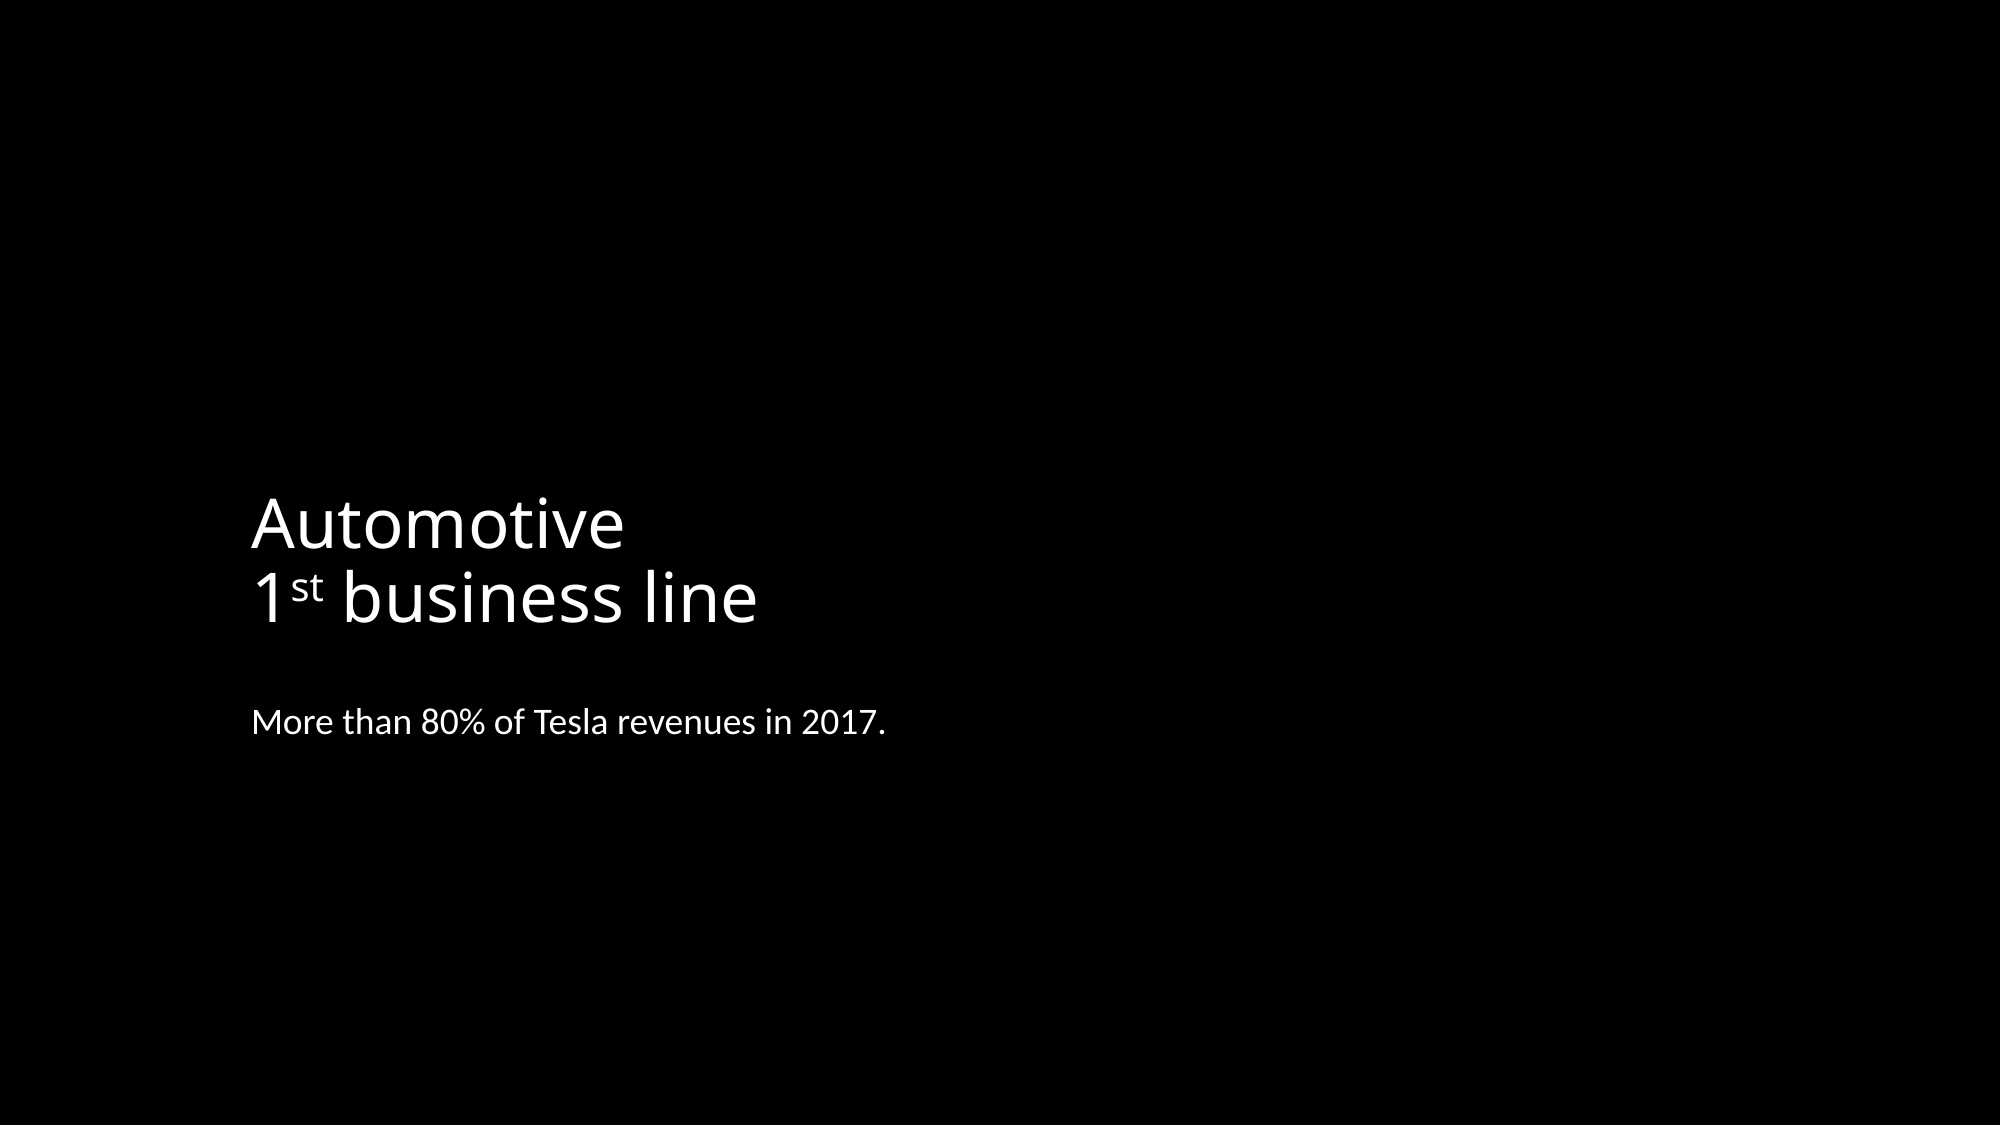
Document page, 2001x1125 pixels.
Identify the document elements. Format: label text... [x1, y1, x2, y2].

title Automotive 1st business line [236, 480, 1737, 645]
text_box More than 80% of Tesla revenues in 2017. [236, 689, 921, 749]
